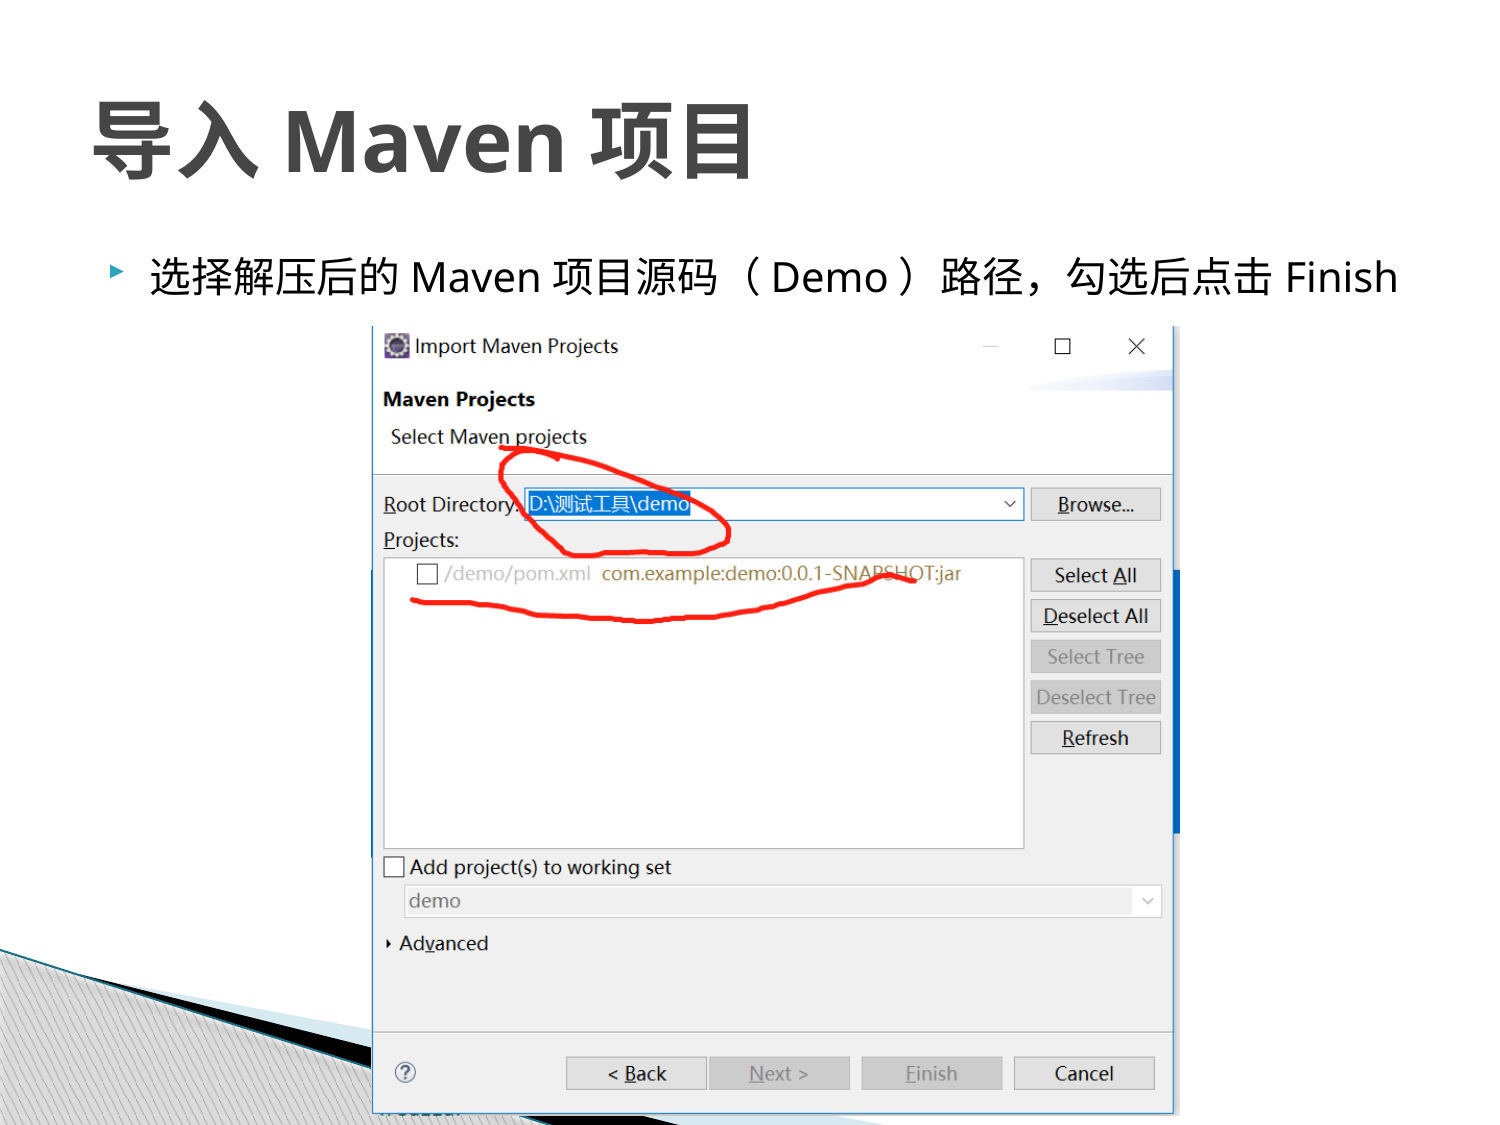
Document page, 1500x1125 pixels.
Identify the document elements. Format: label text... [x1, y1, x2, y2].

list 选择解压后的Maven项目源码（Demo）路径，勾选后点击Finish [75, 243, 1425, 986]
picture [371, 325, 1180, 1116]
title 导入Maven项目 [75, 45, 1425, 233]
